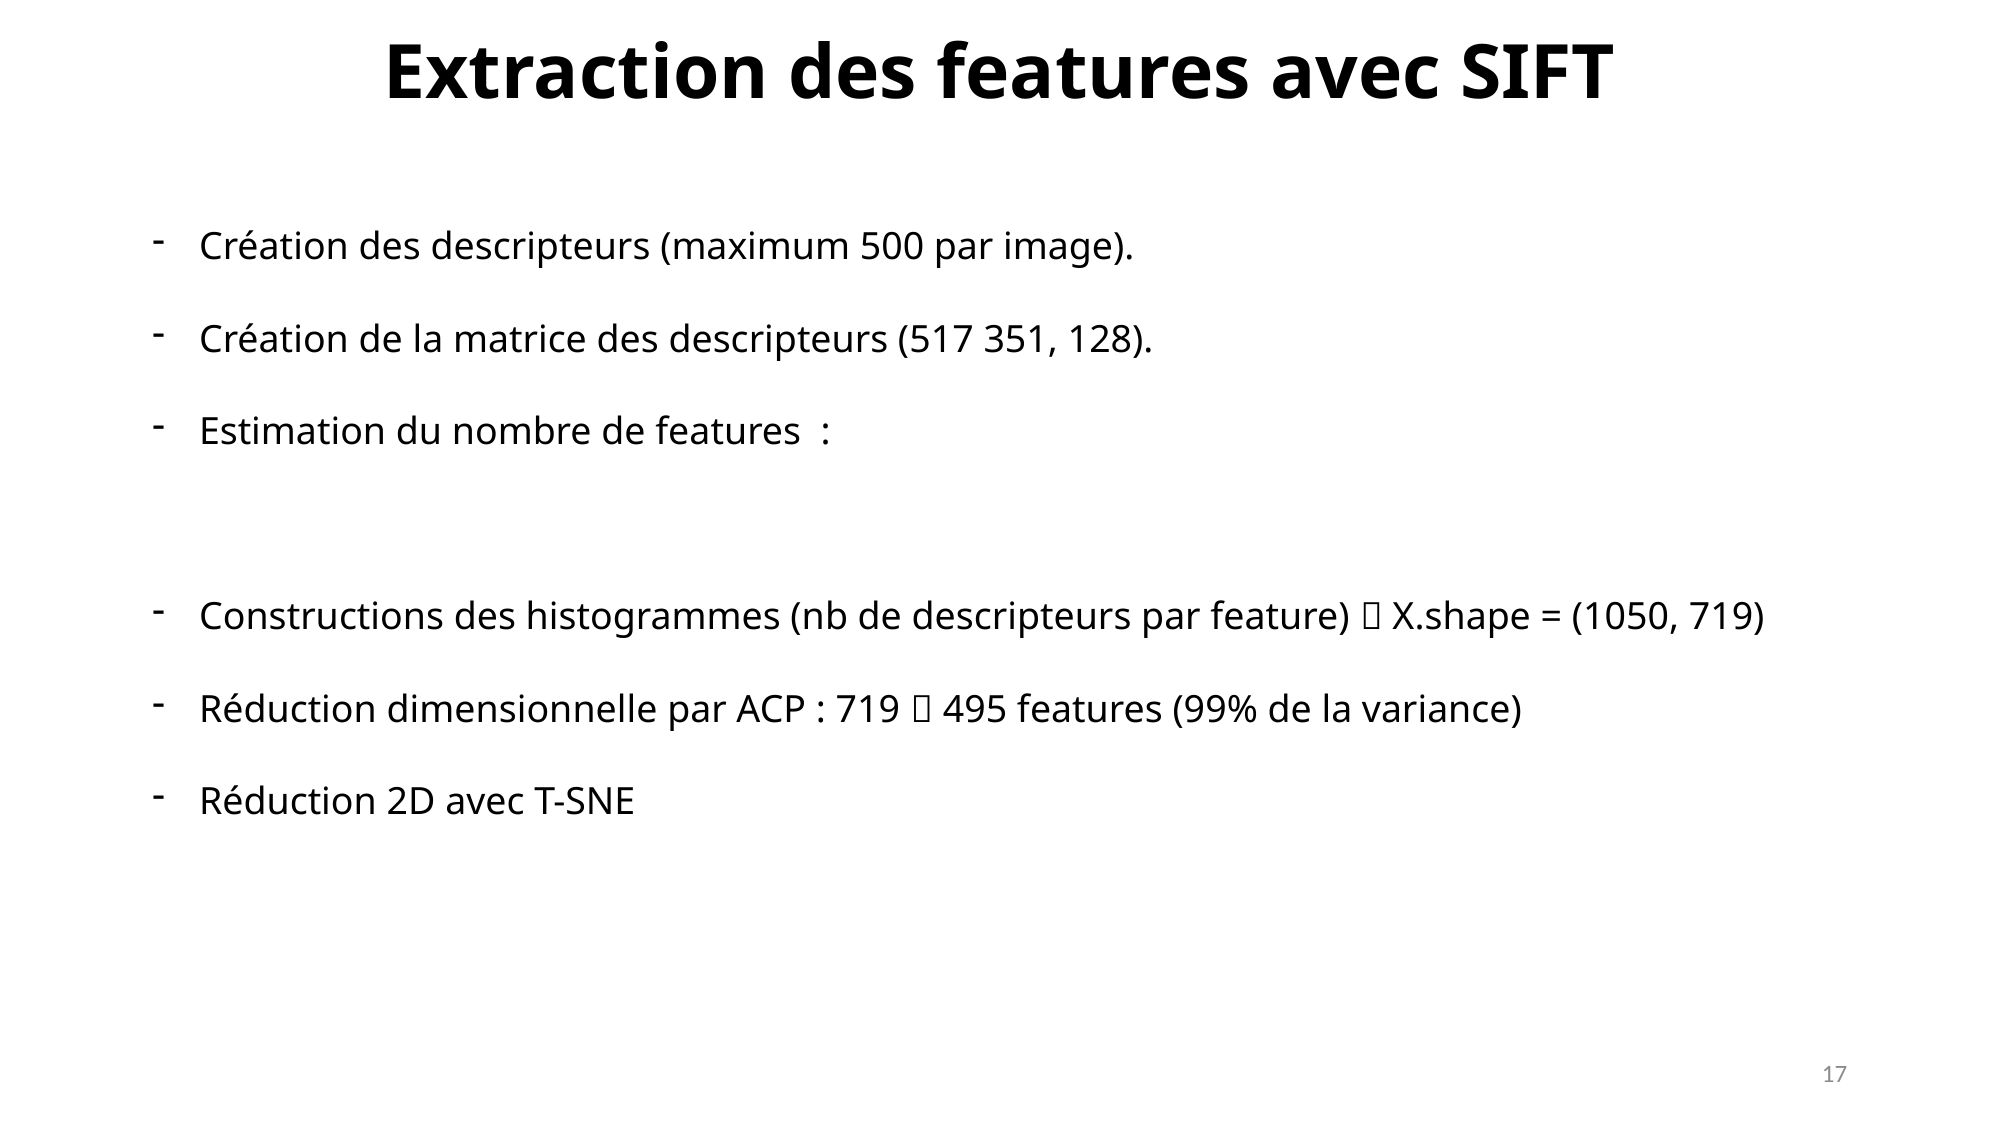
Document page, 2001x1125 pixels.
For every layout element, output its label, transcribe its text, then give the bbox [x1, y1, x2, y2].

slide_number 17 [1412, 1042, 1863, 1103]
text_box Extraction des features avec SIFT [137, 0, 1863, 148]
